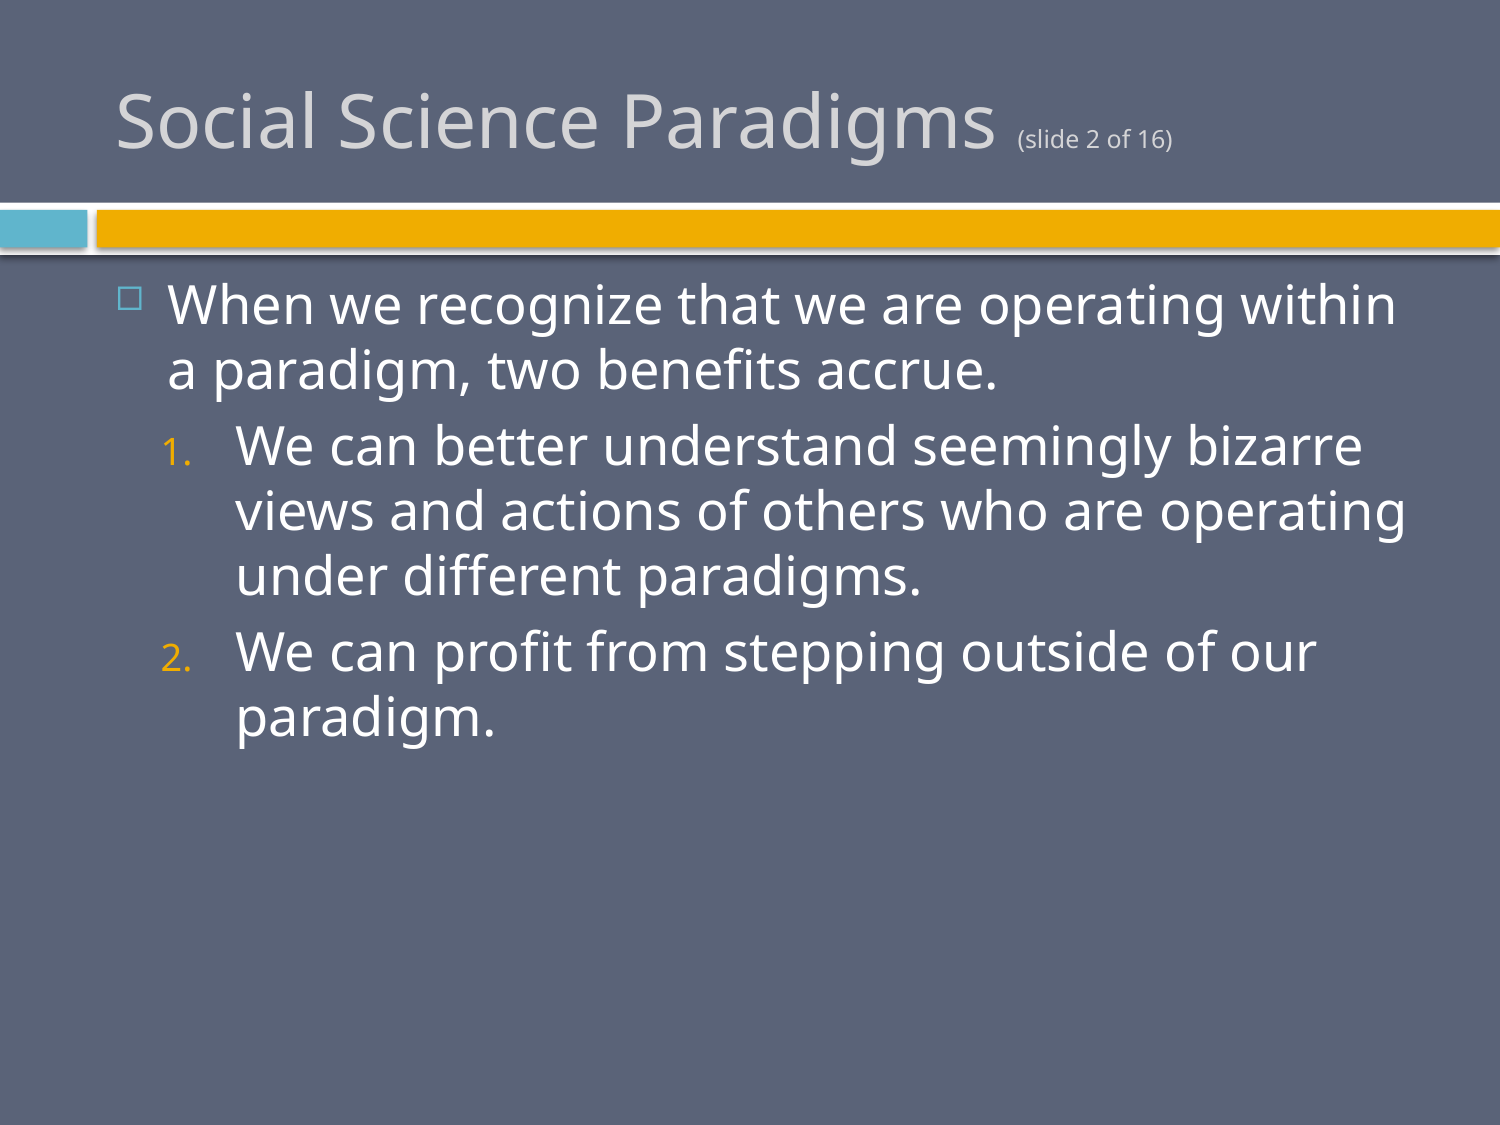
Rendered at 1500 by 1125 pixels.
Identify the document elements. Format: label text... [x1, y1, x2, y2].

list When we recognize that we are operating within a paradigm, two benefits accrue. We can better understand seemingly bizarre views and actions of others who are operating under different paradigms. We can profit from stepping outside of our paradigm. [100, 262, 1439, 1001]
title Social Science Paradigms (slide 2 of 16) [100, 37, 1439, 201]
